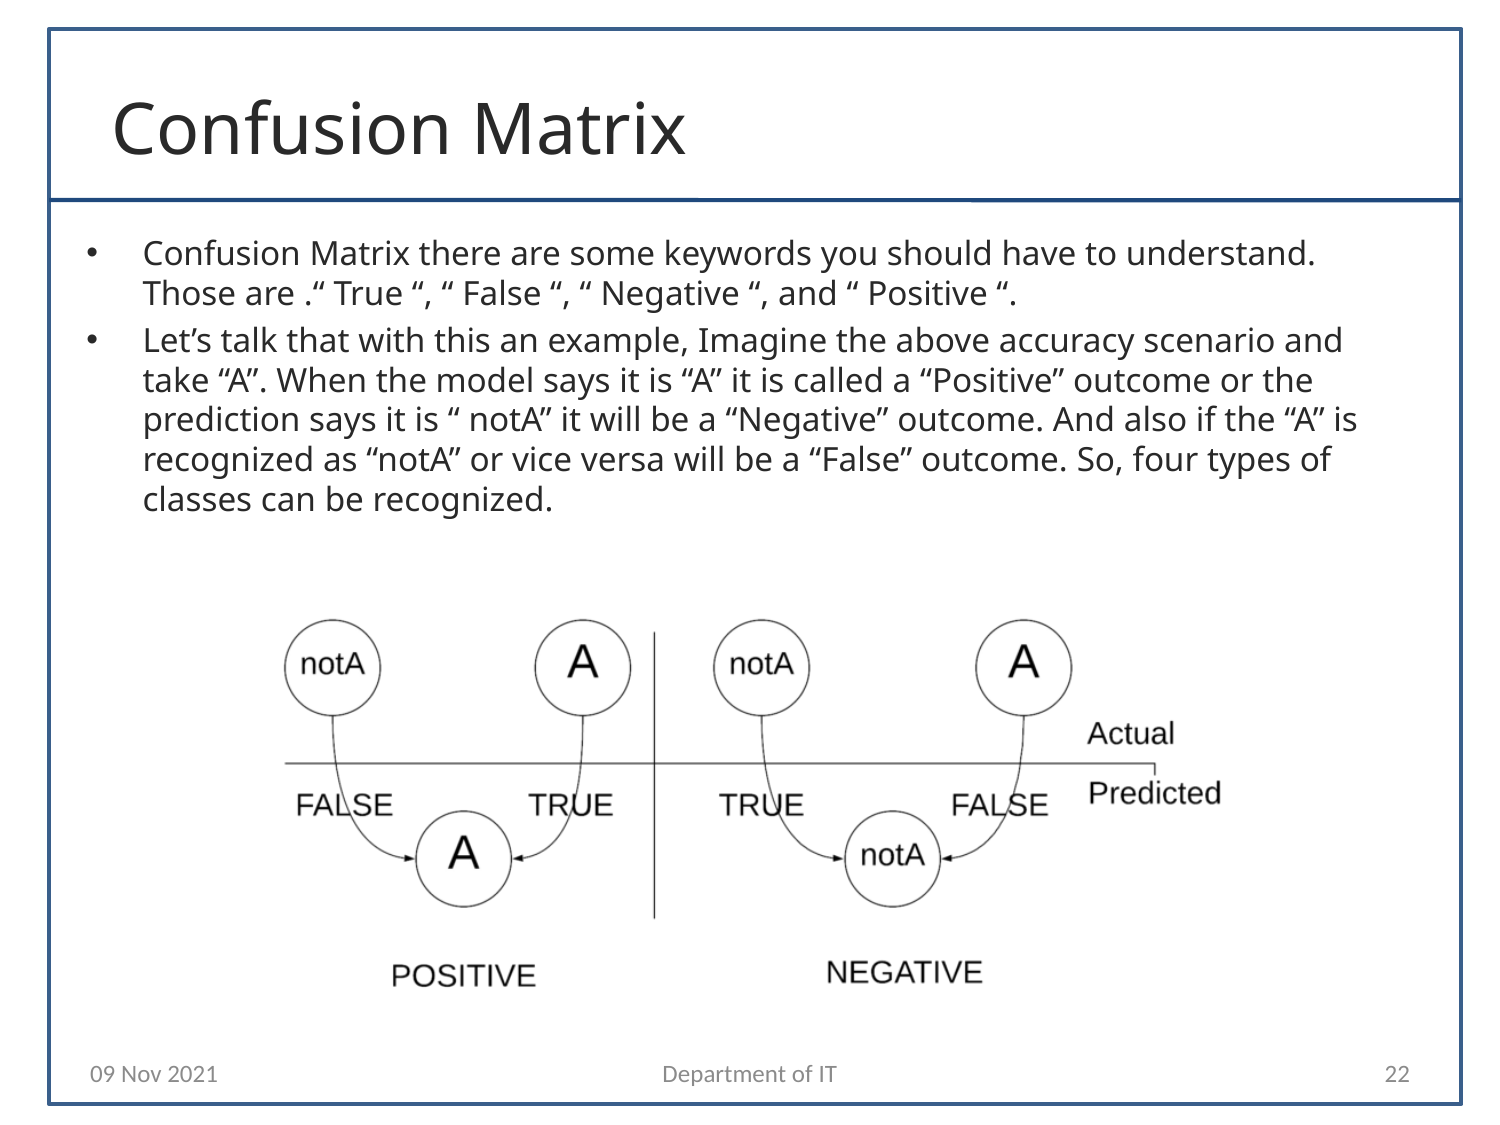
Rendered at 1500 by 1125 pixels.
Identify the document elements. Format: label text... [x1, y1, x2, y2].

picture [249, 596, 1251, 1026]
list Confusion Matrix there are some keywords you should have to understand. Those are .“ True “, “ False “, “ Negative “, and “ Positive “. Let’s talk that with this an example, Imagine the above accuracy scenario and take “A”. When the model says it is “A” it is called a “Positive” outcome or the prediction says it is “ notA” it will be a “Negative” outcome. And also if the “A” is recognized as “notA” or vice versa will be a “False” outcome. So, four types of classes can be recognized. [71, 224, 1422, 968]
slide_number 22 [1074, 1042, 1425, 1103]
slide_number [75, 1042, 425, 1103]
footer Department of IT [512, 1042, 988, 1103]
title Confusion Matrix [0, 75, 1075, 263]
